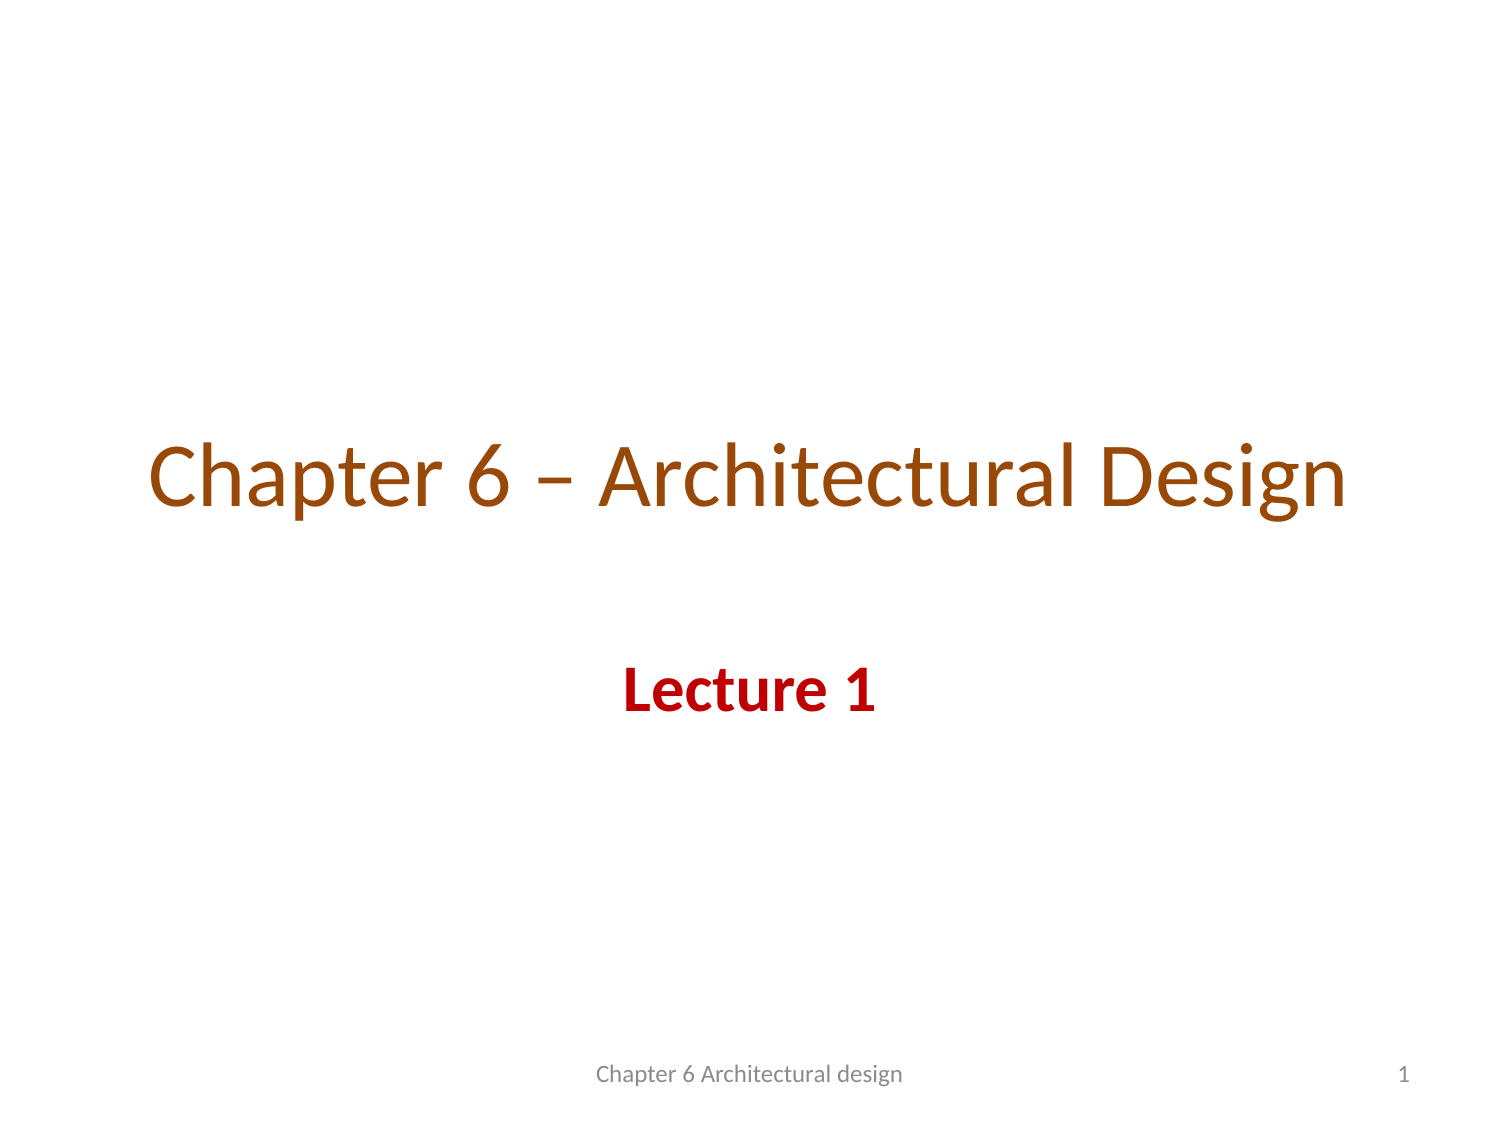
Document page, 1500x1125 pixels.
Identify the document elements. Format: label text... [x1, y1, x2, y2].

title Chapter 6 – Architectural Design [112, 349, 1388, 591]
footer Chapter 6 Architectural design [512, 1042, 988, 1103]
slide_number 1 [1074, 1042, 1425, 1103]
subtitle Lecture 1 [225, 637, 1275, 925]
